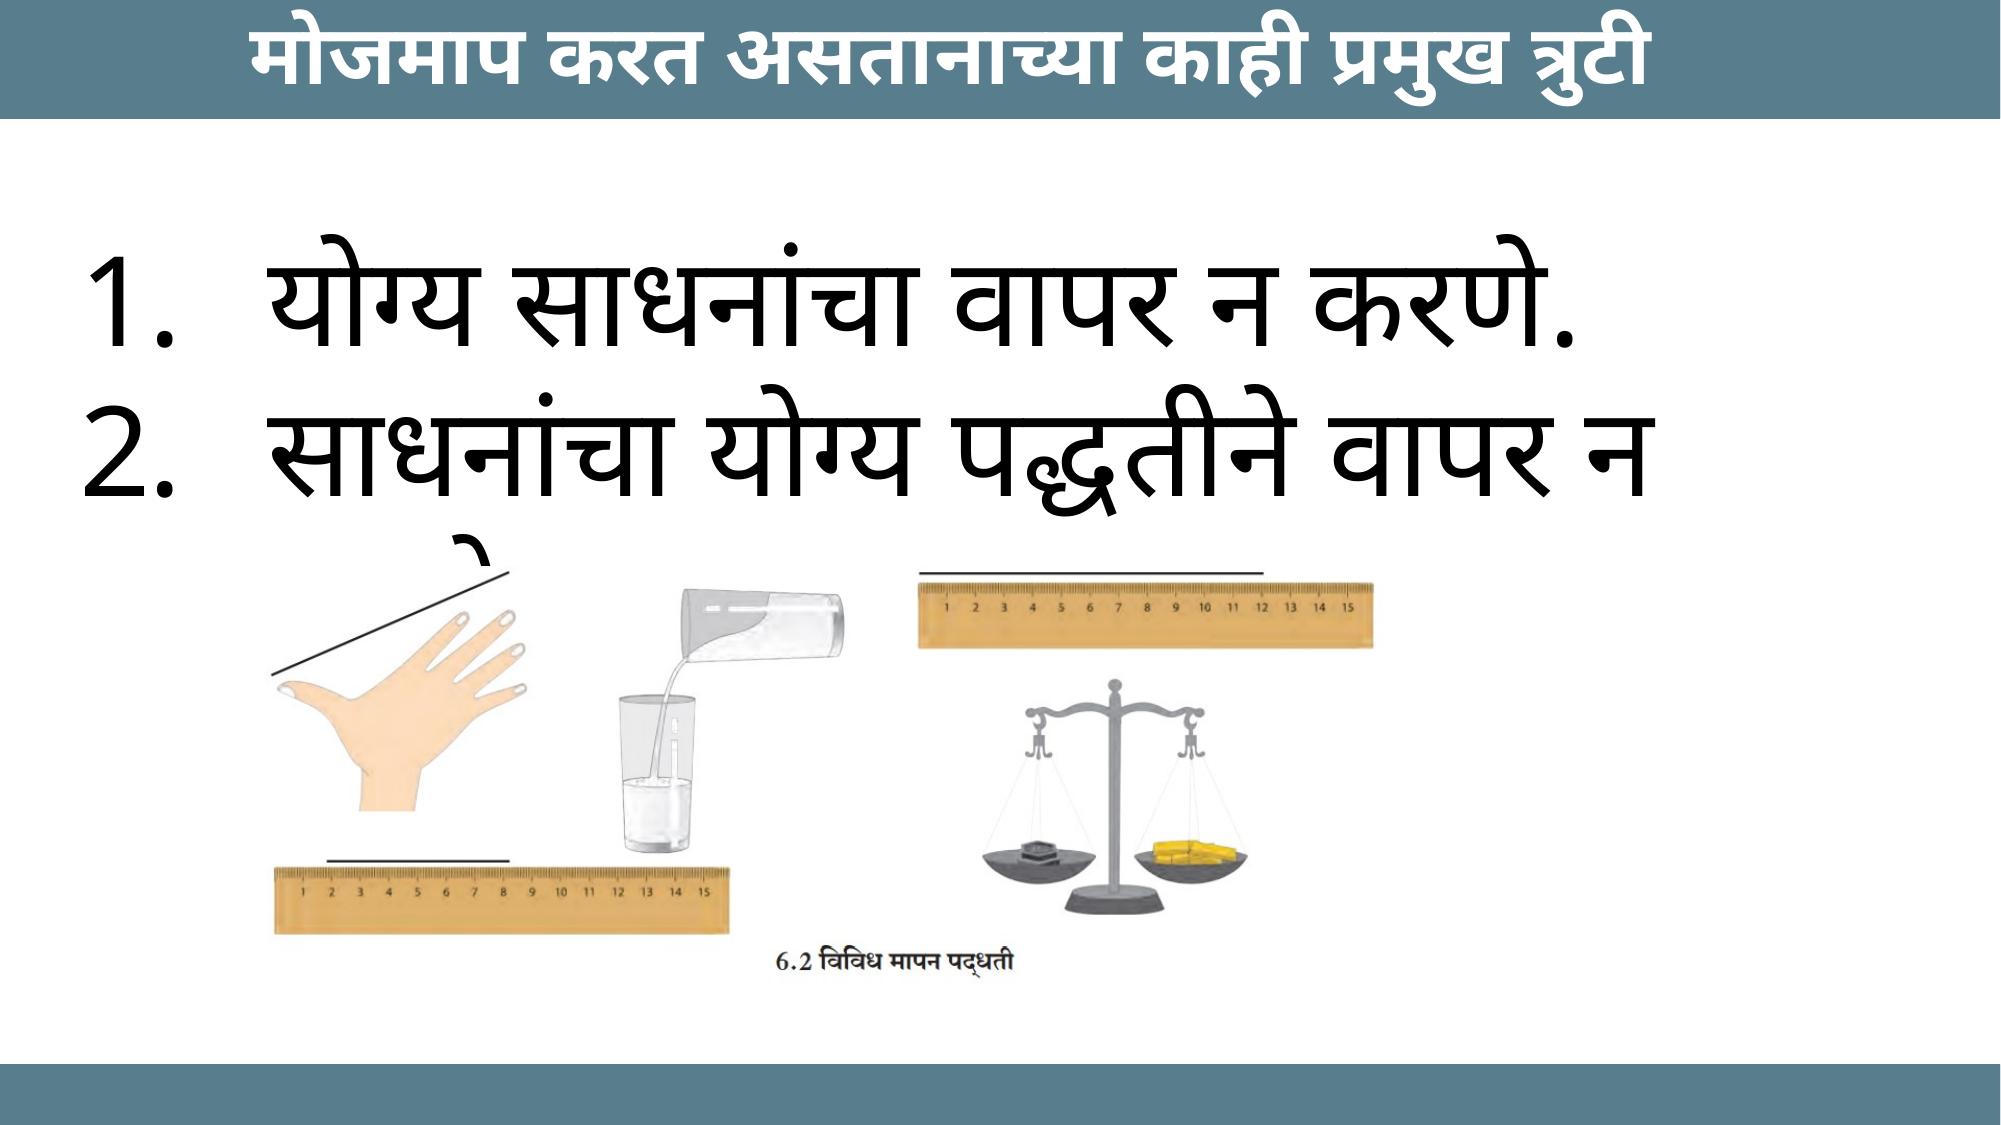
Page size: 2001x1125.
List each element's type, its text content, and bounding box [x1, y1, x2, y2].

picture [249, 566, 1448, 992]
list योग्य साधनांचा वापर न करणे. साधनांचा योग्य पद्धतीने वापर न करणे [79, 221, 1921, 525]
title मोजमाप करत असतानाच्या काही प्रमुख त्रुटी [250, 1, 1751, 204]
